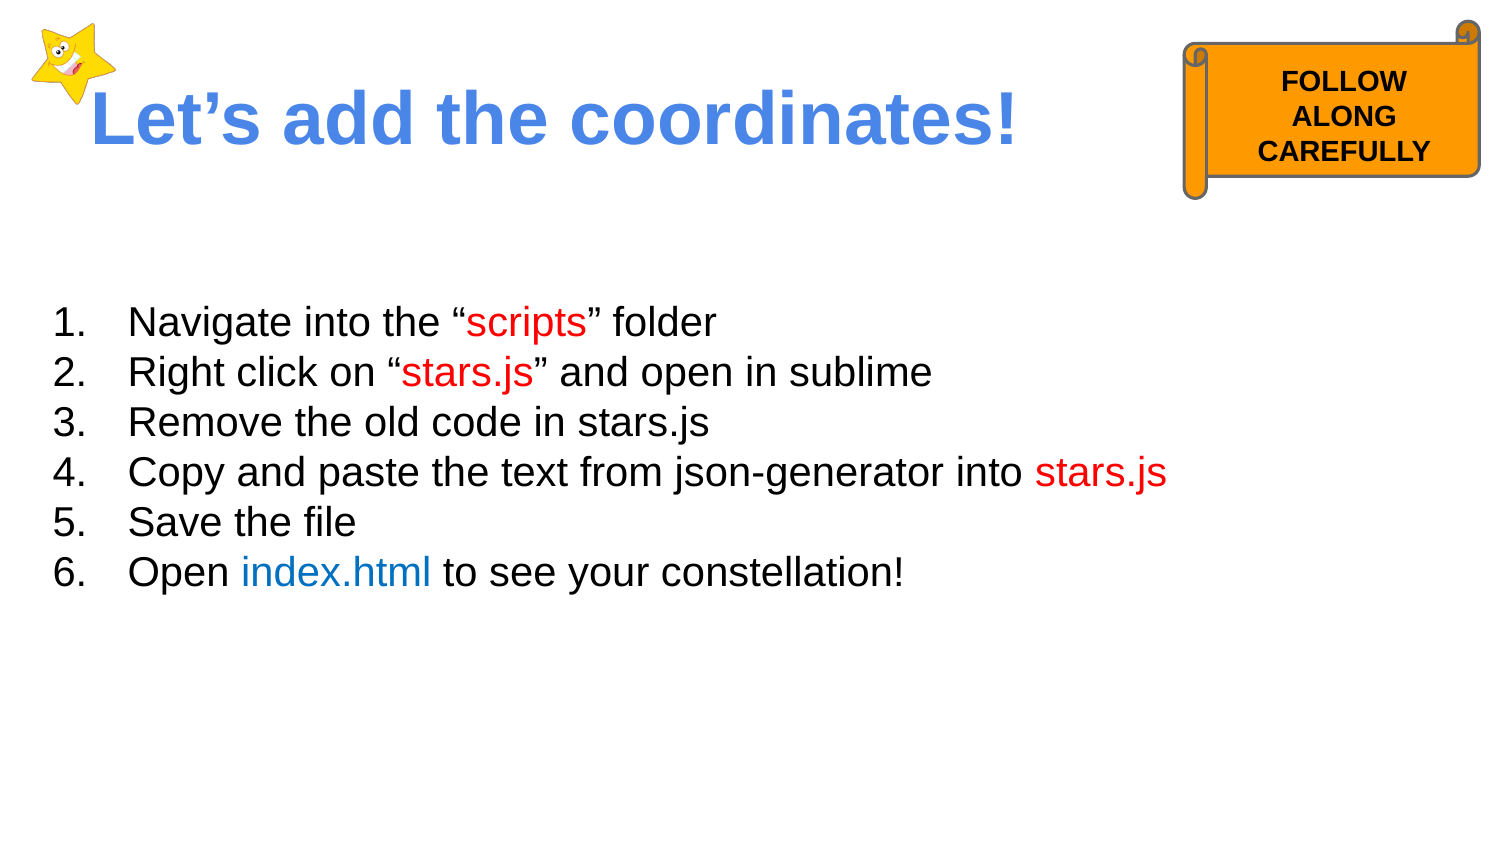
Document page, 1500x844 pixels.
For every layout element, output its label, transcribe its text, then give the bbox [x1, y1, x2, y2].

text_box FOLLOW ALONG CAREFULLY [1225, 47, 1464, 153]
list Navigate into the “scripts” folder Right click on “stars.js” and open in sublime Remove the old code in stars.js Copy and paste the text from json-generator into stars.js Save the file Open index.html to see your constellation! [37, 229, 1441, 830]
title Let’s add the coordinates! [75, 33, 1166, 175]
text_box [1184, 21, 1480, 199]
picture [12, 4, 126, 117]
